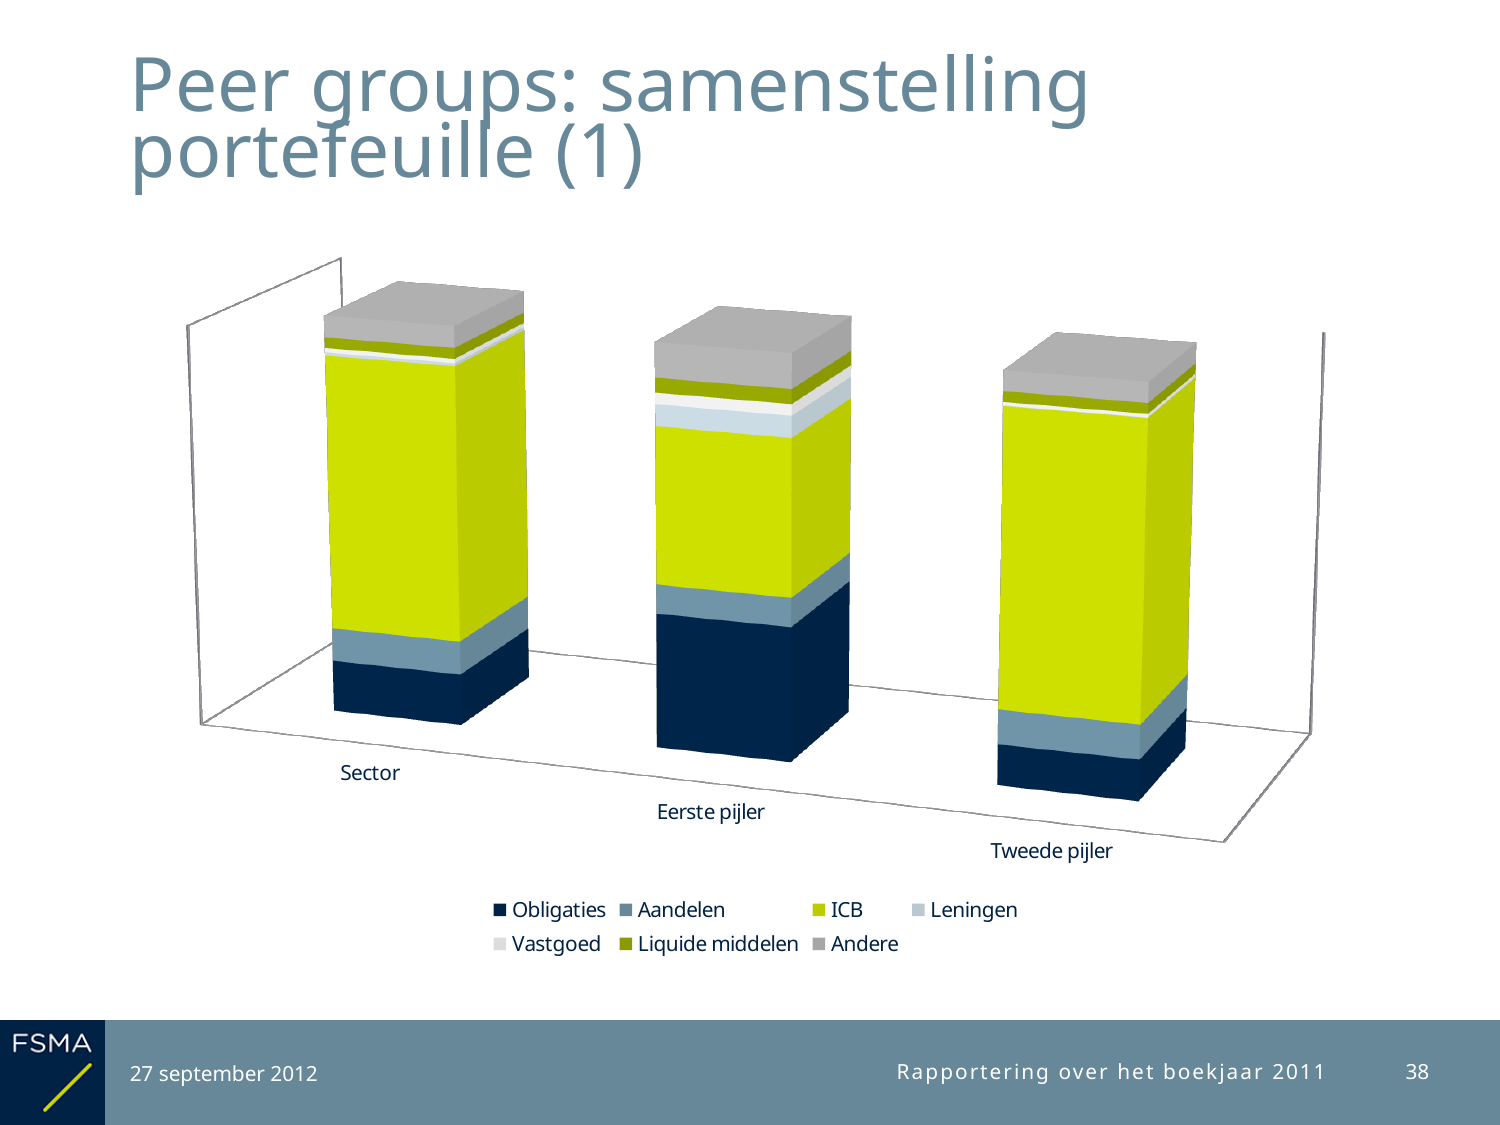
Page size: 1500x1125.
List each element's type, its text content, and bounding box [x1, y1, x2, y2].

title Peer groups: samenstelling portefeuille (1) [129, 30, 1425, 193]
slide_number 38 [1355, 1020, 1430, 1125]
picture [0, 1020, 105, 1125]
chart [100, 243, 1412, 965]
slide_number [129, 1020, 395, 1125]
footer Rapportering over het boekjaar 2011 [395, 1020, 1326, 1125]
